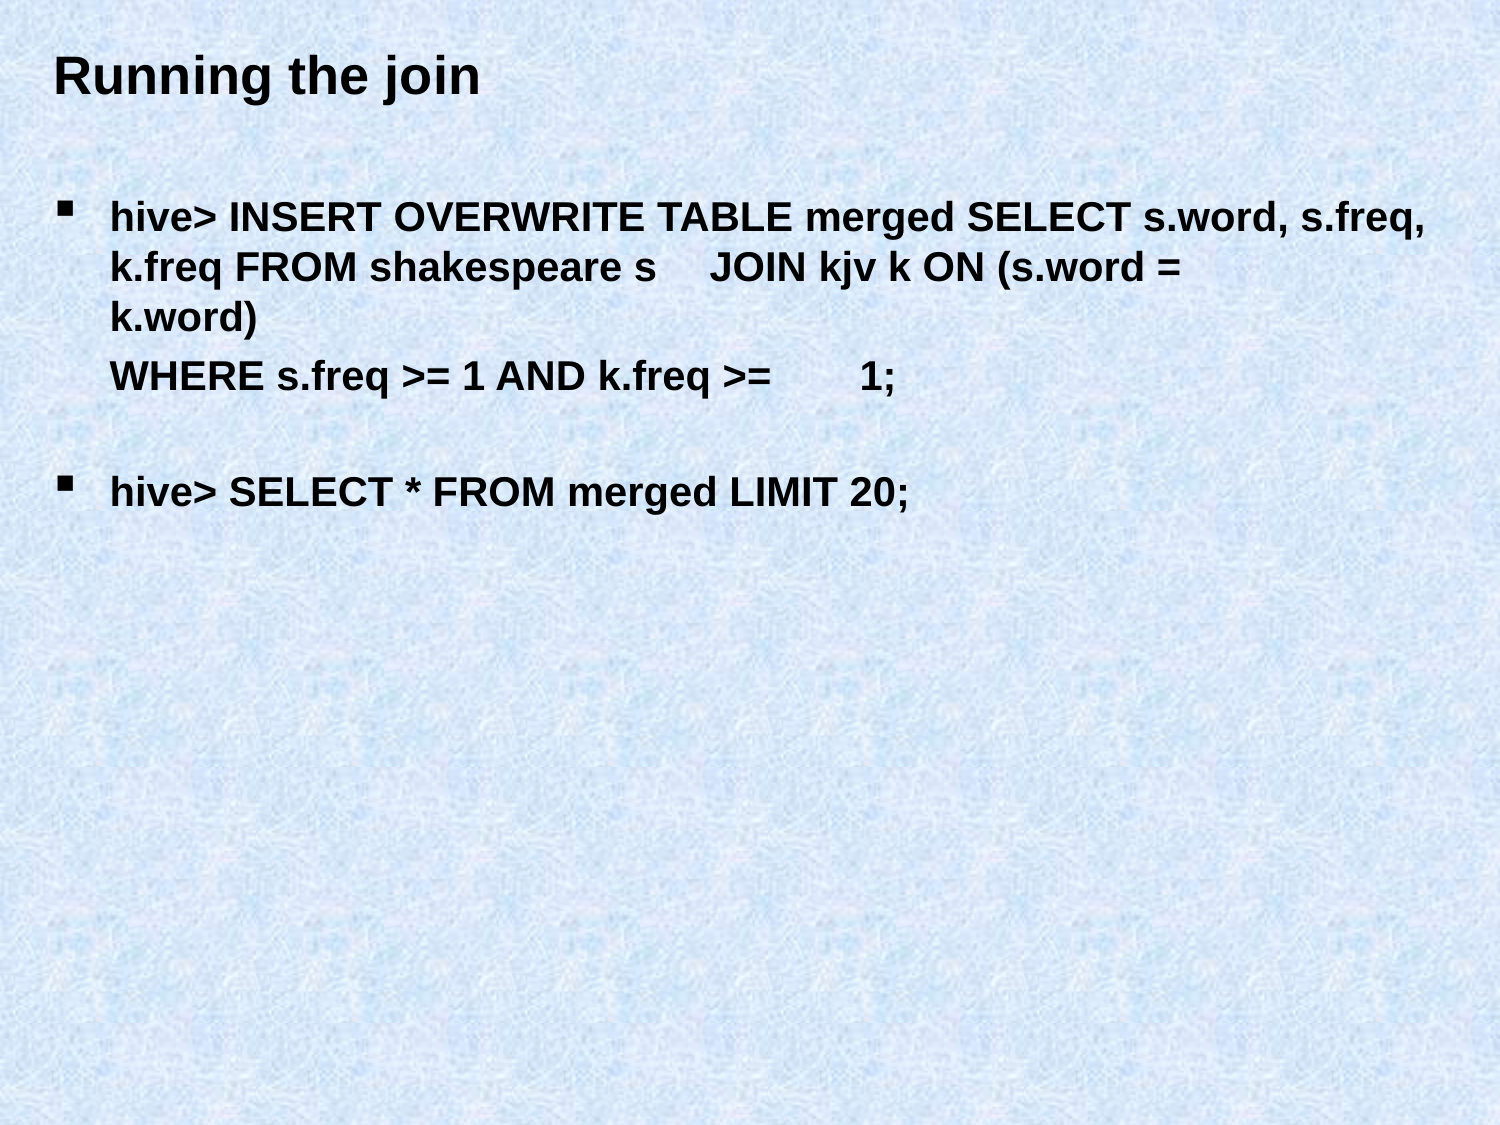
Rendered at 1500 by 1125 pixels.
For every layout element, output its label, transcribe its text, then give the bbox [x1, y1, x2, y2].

title Running the join [38, 4, 1478, 141]
picture [0, 0, 1500, 1125]
list hive> INSERT OVERWRITE TABLE merged SELECT s.word, s.freq, k.freq FROM shakespeare s JOIN kjv k ON (s.word = k.word) WHERE s.freq >= 1 AND k.freq >= 1; hive> SELECT * FROM merged LIMIT 20; [38, 182, 1462, 997]
